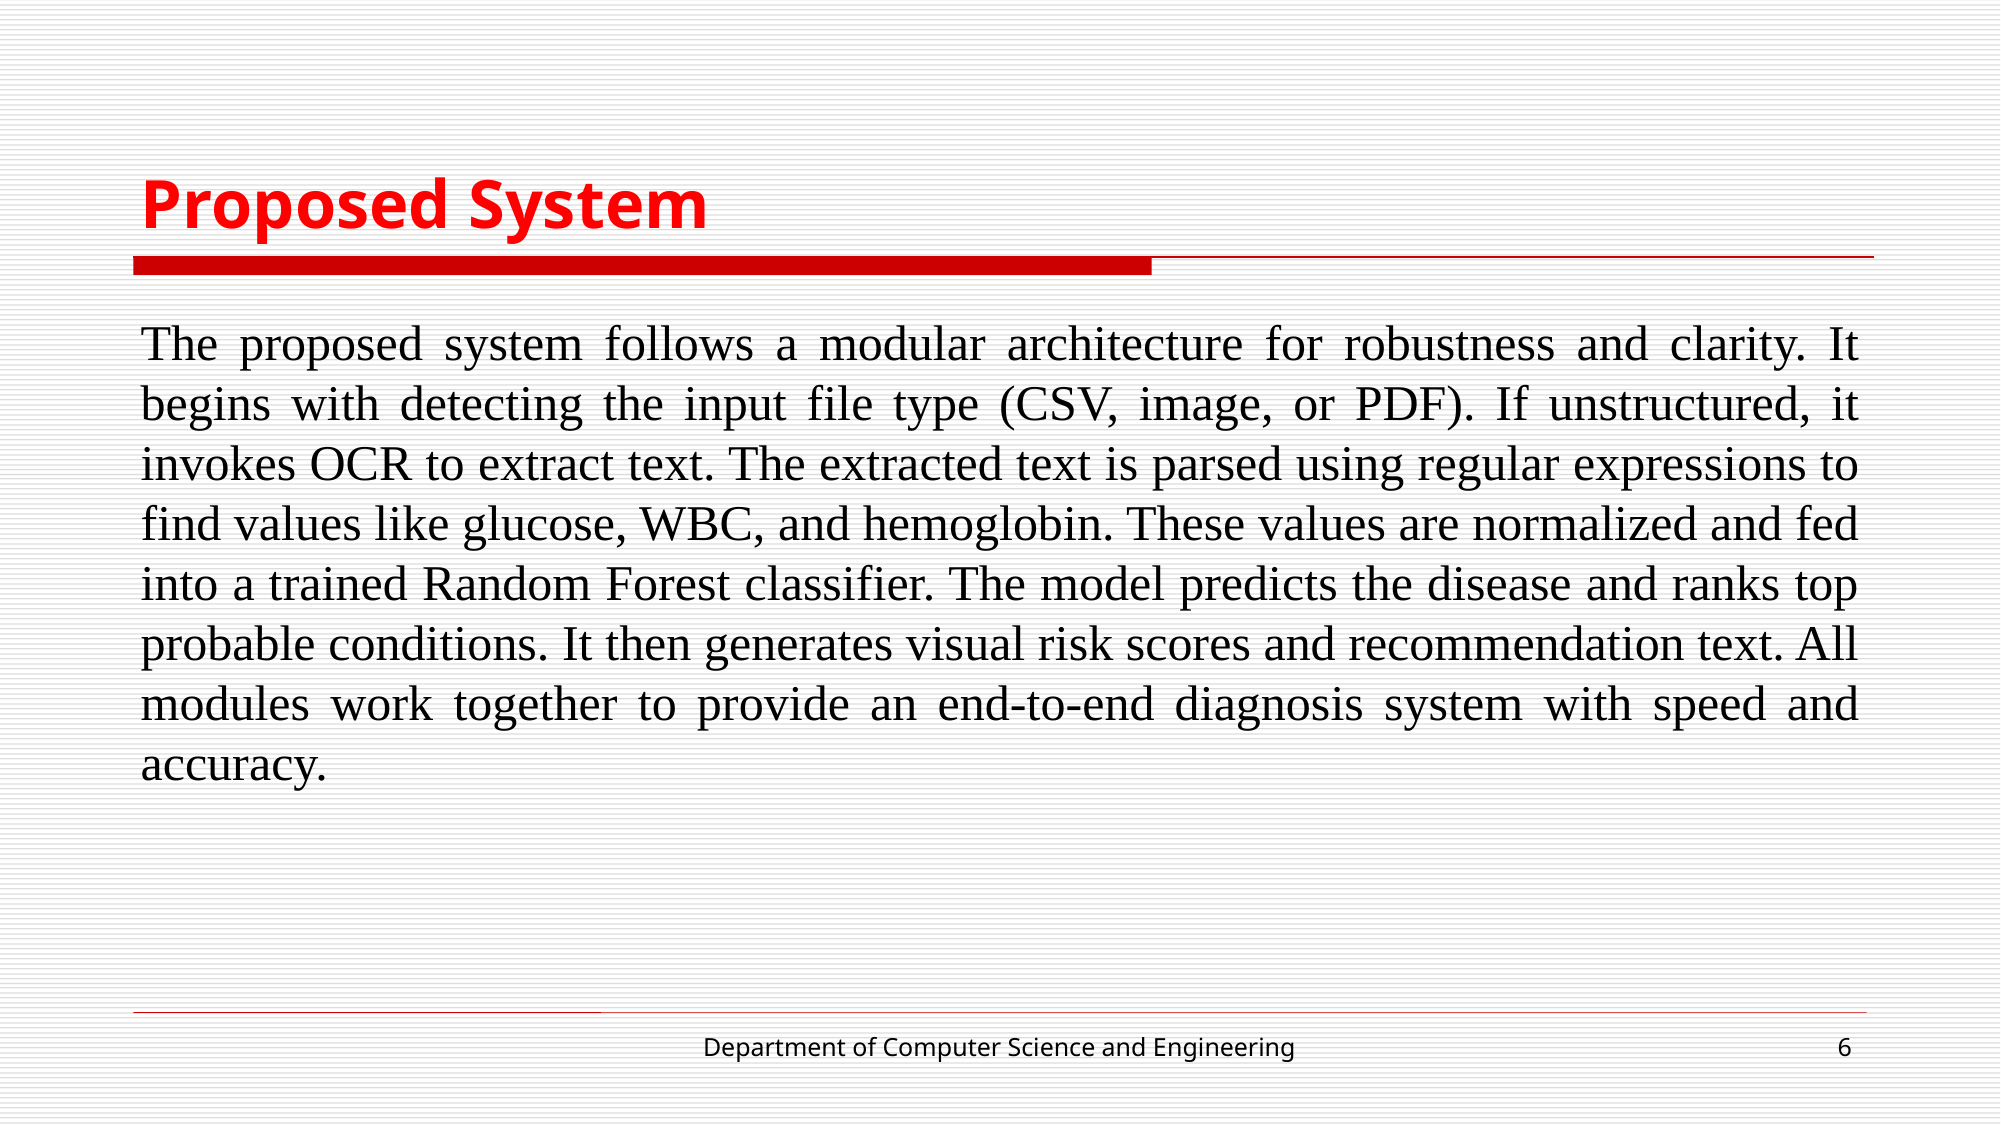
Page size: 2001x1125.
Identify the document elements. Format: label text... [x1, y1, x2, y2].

picture [0, 0, 2001, 1125]
title Proposed System [125, 50, 1876, 250]
list The proposed system follows a modular architecture for robustness and clarity. It begins with detecting the input file type (CSV, image, or PDF). If unstructured, it invokes OCR to extract text. The extracted text is parsed using regular expressions to find values like glucose, WBC, and hemoglobin. These values are normalized and fed into a trained Random Forest classifier. The model predicts the disease and ranks top probable conditions. It then generates visual risk scores and recommendation text. All modules work together to provide an end-to-end diagnosis system with speed and accuracy. [125, 302, 1876, 1003]
footer Department of Computer Science and Engineering [683, 1024, 1317, 1103]
slide_number 6 [1433, 1024, 1867, 1103]
